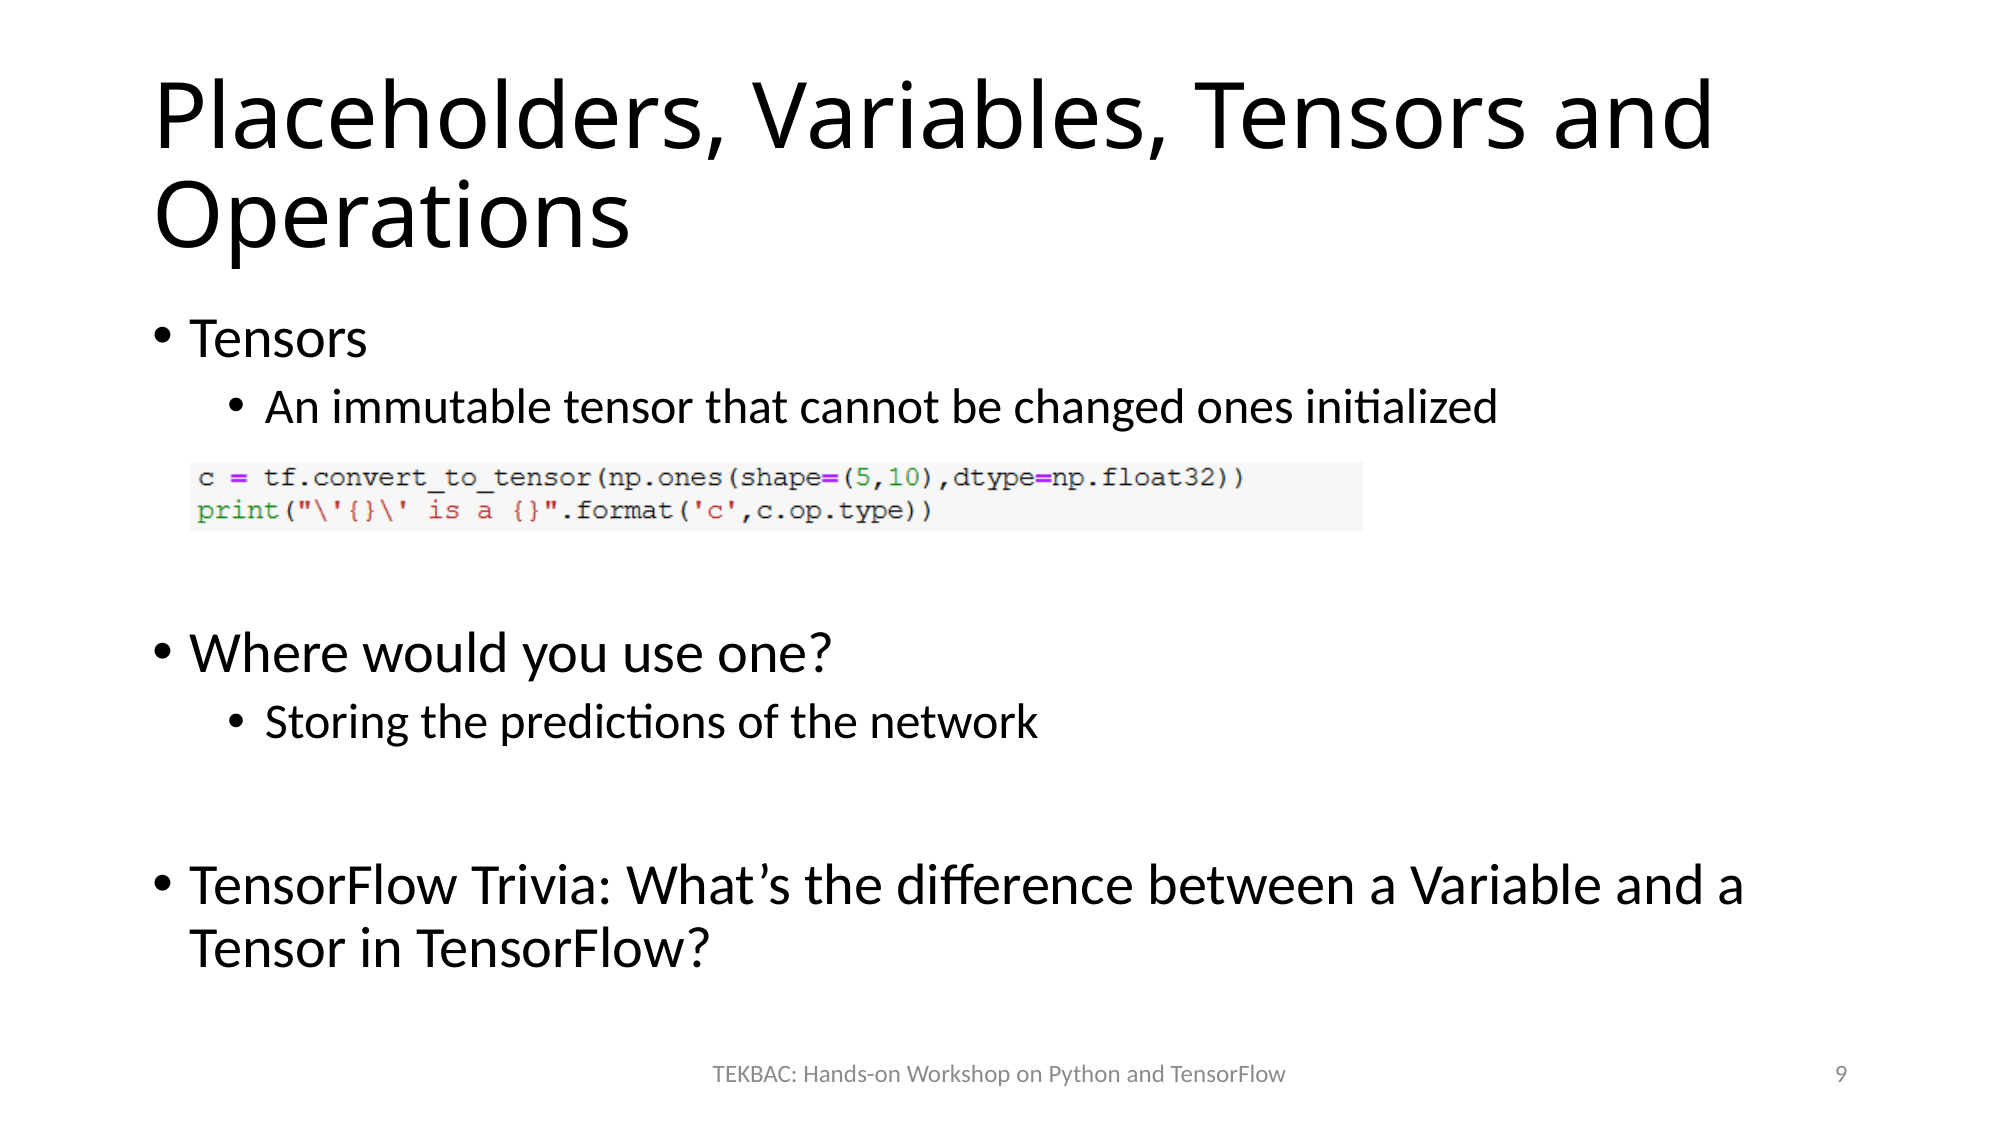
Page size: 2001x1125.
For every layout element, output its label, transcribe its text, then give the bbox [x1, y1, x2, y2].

list Tensors An immutable tensor that cannot be changed ones initialized Where would you use one? Storing the predictions of the network TensorFlow Trivia: What’s the difference between a Variable and a Tensor in TensorFlow? [137, 299, 1863, 1014]
title Placeholders, Variables, Tensors and Operations [137, 59, 1863, 278]
picture [190, 462, 1363, 531]
footer TEKBAC: Hands-on Workshop on Python and TensorFlow [662, 1042, 1338, 1103]
slide_number 9 [1412, 1042, 1863, 1103]
